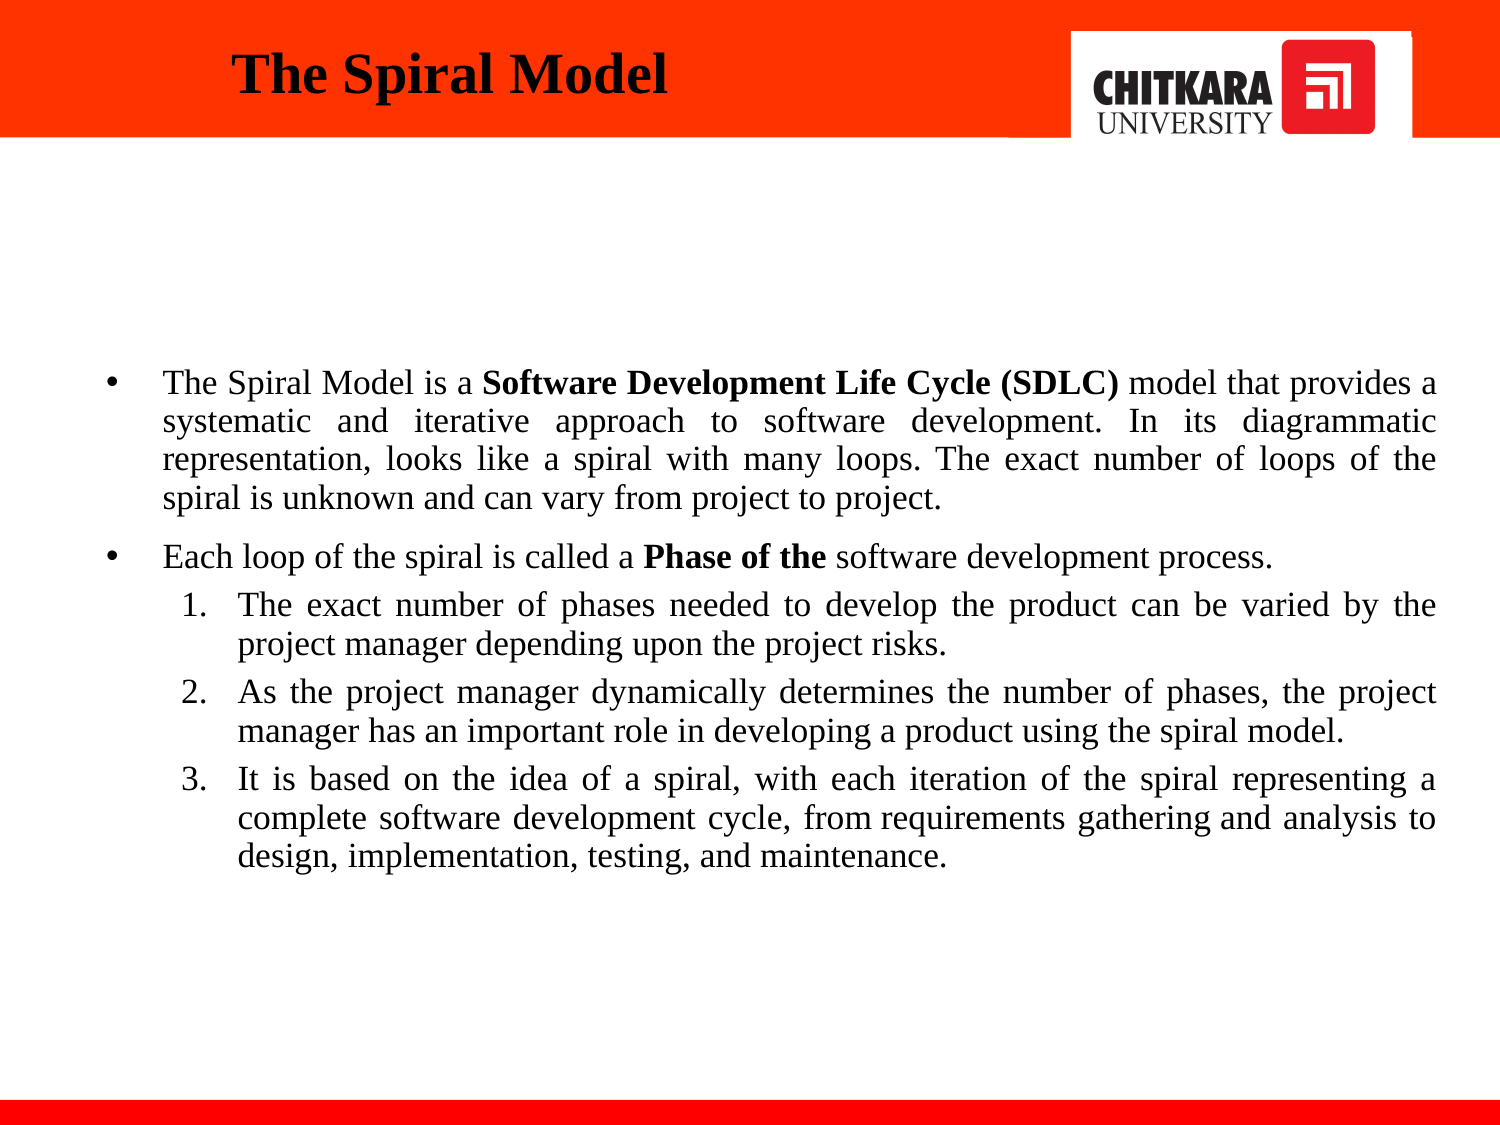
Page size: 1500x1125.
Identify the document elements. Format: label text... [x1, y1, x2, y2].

title The Spiral Model [0, 0, 900, 150]
list The Spiral Model is a Software Development Life Cycle (SDLC) model that provides a systematic and iterative approach to software development. In its diagrammatic representation, looks like a spiral with many loops. The exact number of loops of the spiral is unknown and can vary from project to project. Each loop of the spiral is called a Phase of the software development process. The exact number of phases needed to develop the product can be varied by the project manager depending upon the project risks. As the project manager dynamically determines the number of phases, the project manager has an important role in developing a product using the spiral model. It is based on the idea of a spiral, with each iteration of the spiral representing a complete software development cycle, from requirements gathering and analysis to design, implementation, testing, and maintenance. [87, 363, 1438, 1017]
picture [1074, 37, 1390, 138]
